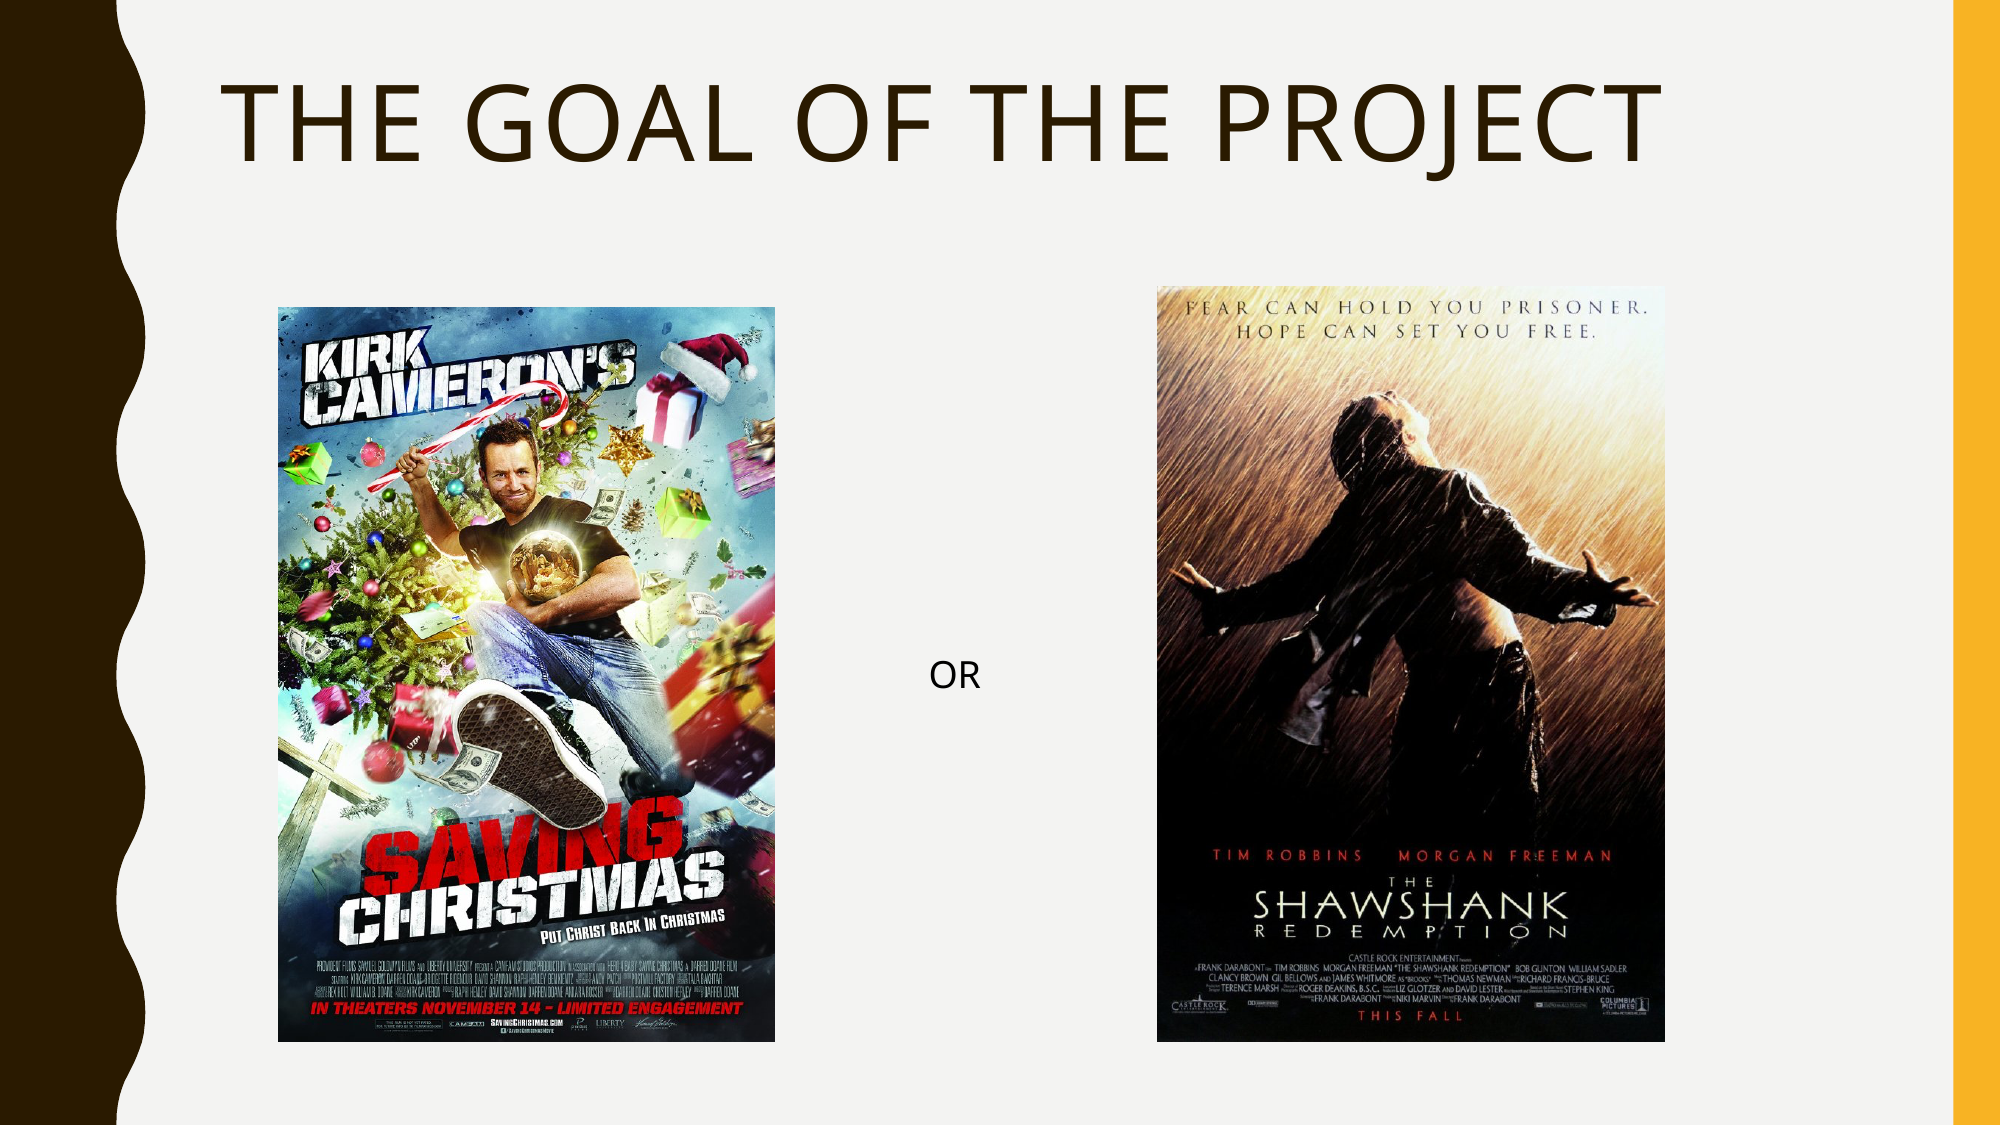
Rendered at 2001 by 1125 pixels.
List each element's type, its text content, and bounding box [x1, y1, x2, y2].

picture [1157, 286, 1665, 1042]
title The goal of the project [205, 62, 1875, 308]
text_box OR [913, 643, 997, 704]
picture [278, 307, 775, 1042]
